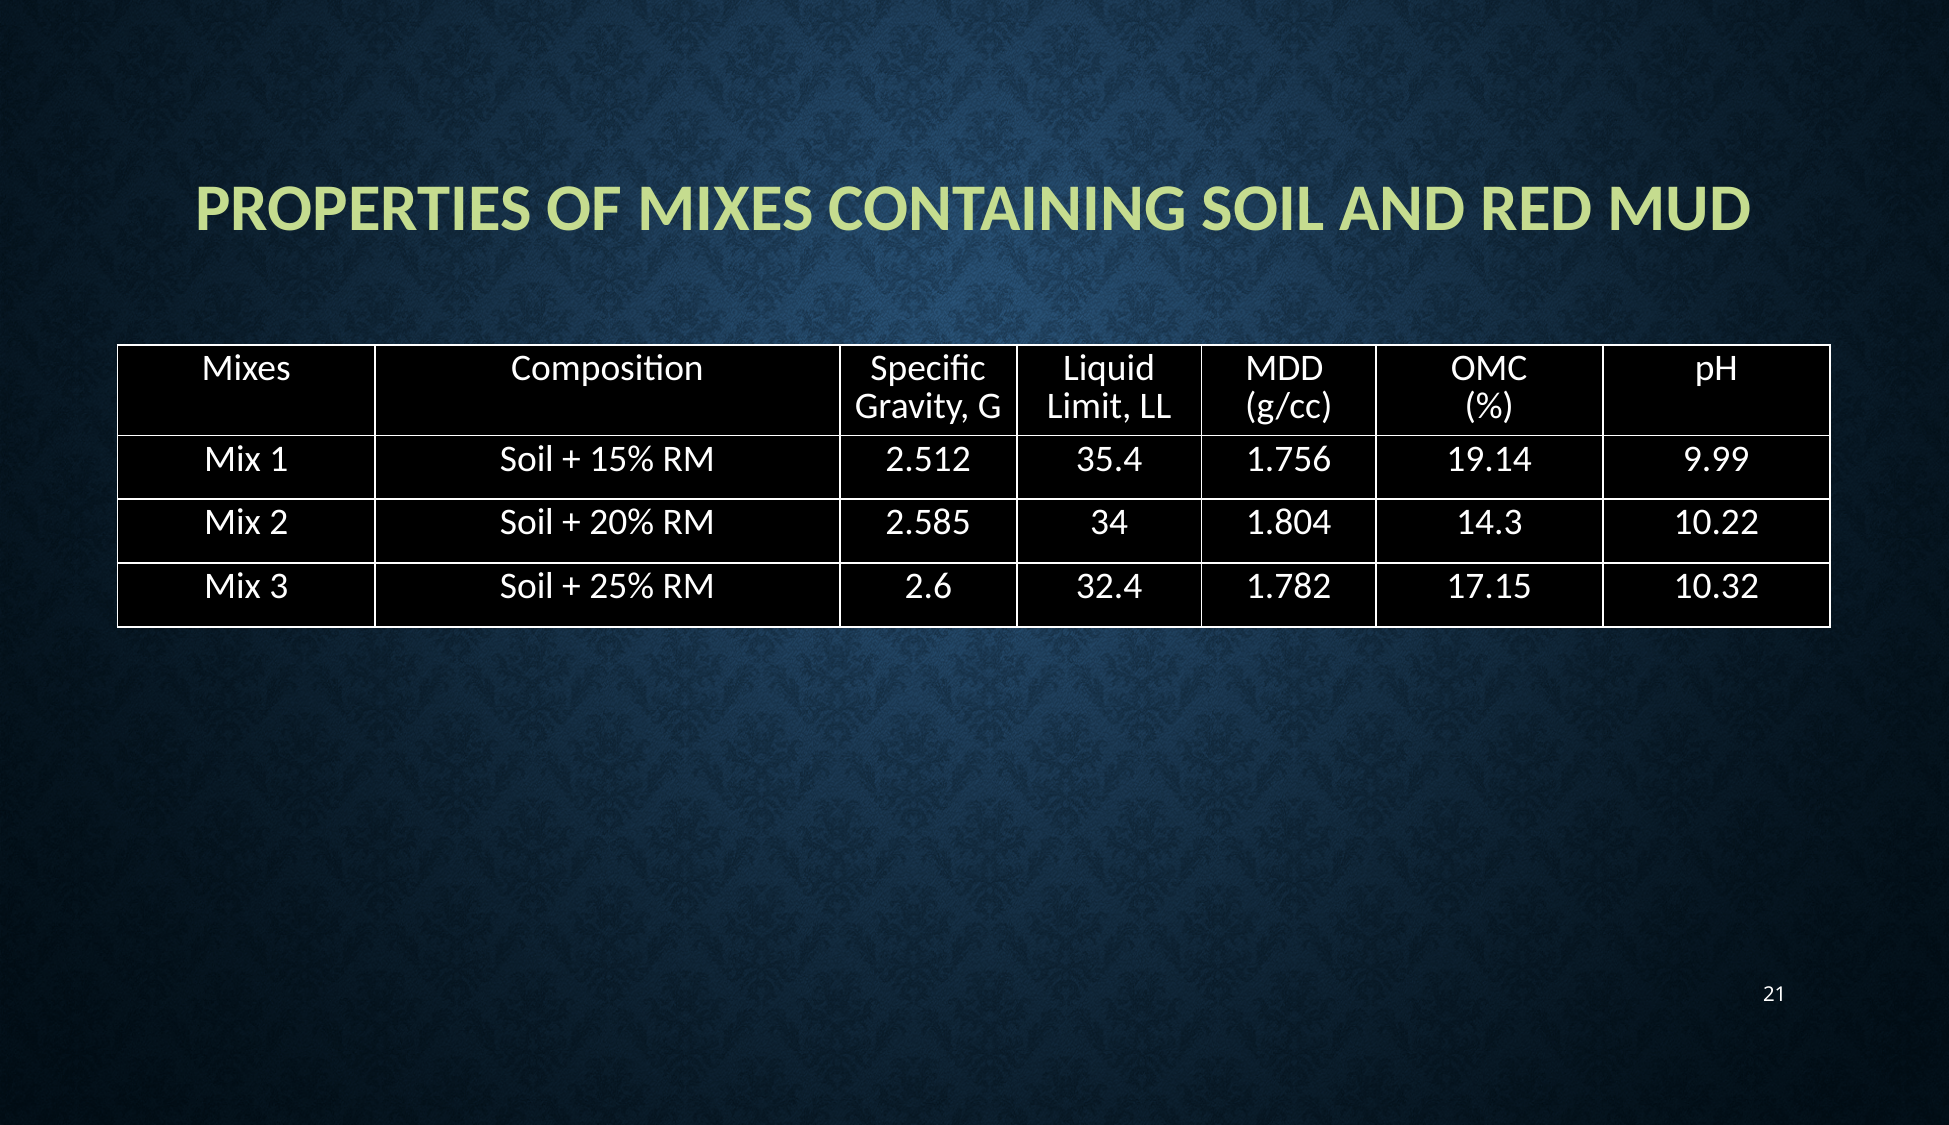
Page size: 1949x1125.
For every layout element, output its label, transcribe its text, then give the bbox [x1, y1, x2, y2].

table_cell 14.3 [1377, 500, 1602, 562]
table_header Liquid Limit, LL [1018, 346, 1201, 435]
table_cell 17.15 [1377, 564, 1602, 626]
table_cell Mix 3 [118, 564, 374, 626]
table_cell 2.512 [841, 436, 1016, 498]
table_cell 2.6 [841, 564, 1016, 626]
table_header Composition [376, 346, 839, 435]
table_cell Soil + 15% RM [376, 436, 839, 498]
table_cell Soil + 25% RM [376, 564, 839, 626]
table_header Specific Gravity, G [841, 346, 1016, 435]
table_header MDD (g/cc) [1202, 346, 1375, 435]
table_cell 1.756 [1202, 436, 1375, 498]
table_cell 32.4 [1018, 564, 1201, 626]
slide_number 21 [1680, 965, 1802, 1025]
table_header Mixes [118, 346, 374, 435]
table_cell 1.782 [1202, 564, 1375, 626]
table_cell 35.4 [1018, 436, 1201, 498]
table_header pH [1604, 346, 1829, 435]
table_cell 10.22 [1604, 500, 1829, 562]
table_cell 1.804 [1202, 500, 1375, 562]
table_cell Mix 1 [118, 436, 374, 498]
table_cell 10.32 [1604, 564, 1829, 626]
table_cell 2.585 [841, 500, 1016, 562]
table_cell Soil + 20% RM [376, 500, 839, 562]
table_cell 9.99 [1604, 436, 1829, 498]
table_cell 34 [1018, 500, 1201, 562]
table_cell Mix 2 [118, 500, 374, 562]
title Properties of Mixes Containing Soil and Red Mud [146, 99, 1802, 318]
table_header OMC (%) [1377, 346, 1602, 435]
table_cell 19.14 [1377, 436, 1602, 498]
